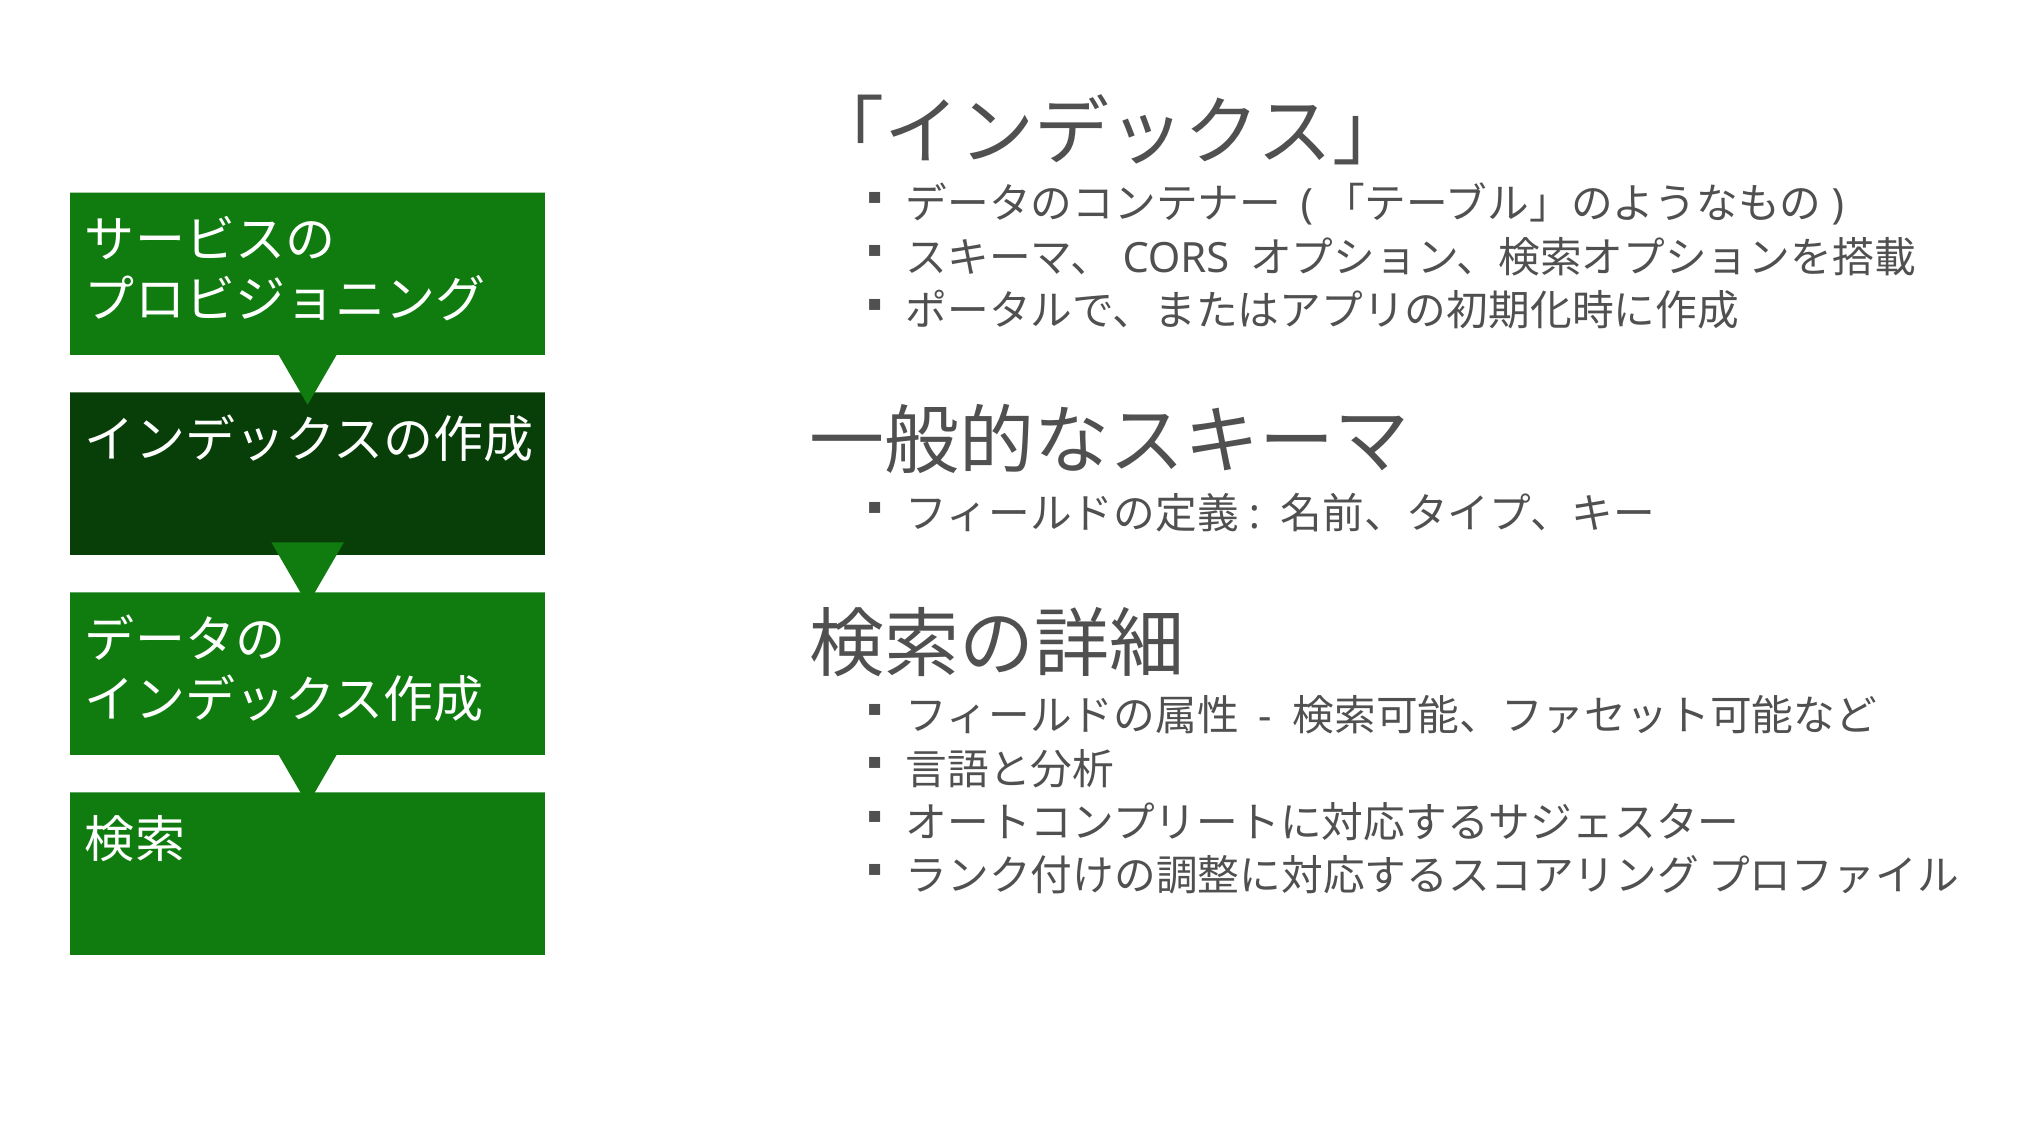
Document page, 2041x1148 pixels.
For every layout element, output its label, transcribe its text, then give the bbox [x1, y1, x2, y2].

text_box 「インデックス」 データのコンテナー (「テーブル」のようなもの) スキーマ、CORS オプション、検索オプションを搭載 ポータルで、またはアプリの初期化時に作成 一般的なスキーマ フィールドの定義: 名前、タイプ、キー 検索の詳細 フィールドの属性 - 検索可能、ファセット可能など 言語と分析 オートコンプリートに対応するサジェスター ランク付けの調整に対応するスコアリング プロファイル [795, 86, 1995, 1062]
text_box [69, 192, 546, 956]
